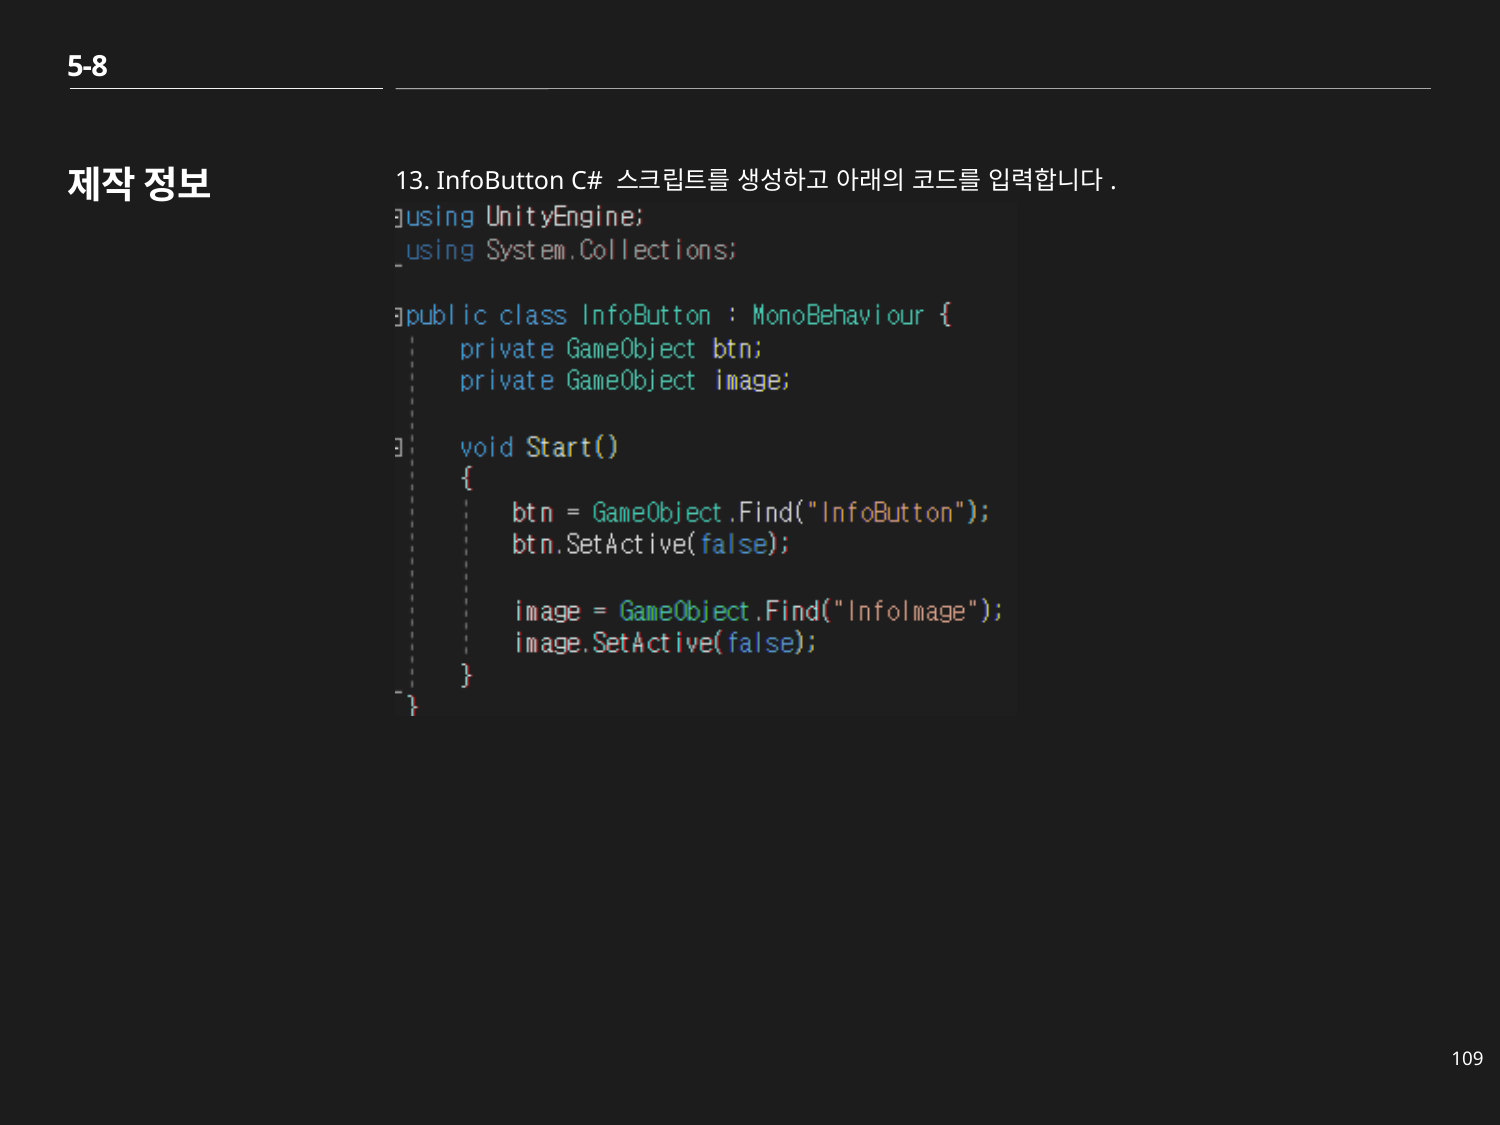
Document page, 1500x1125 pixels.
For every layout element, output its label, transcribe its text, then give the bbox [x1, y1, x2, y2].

picture [395, 202, 1018, 717]
title 제작 정보 [52, 153, 384, 395]
text_box 13. InfoButton C# 스크립트를 생성하고 아래의 코드를 입력합니다. [380, 157, 1132, 202]
text_box 109 [1377, 1039, 1499, 1080]
text_box 5-8 [52, 39, 123, 90]
